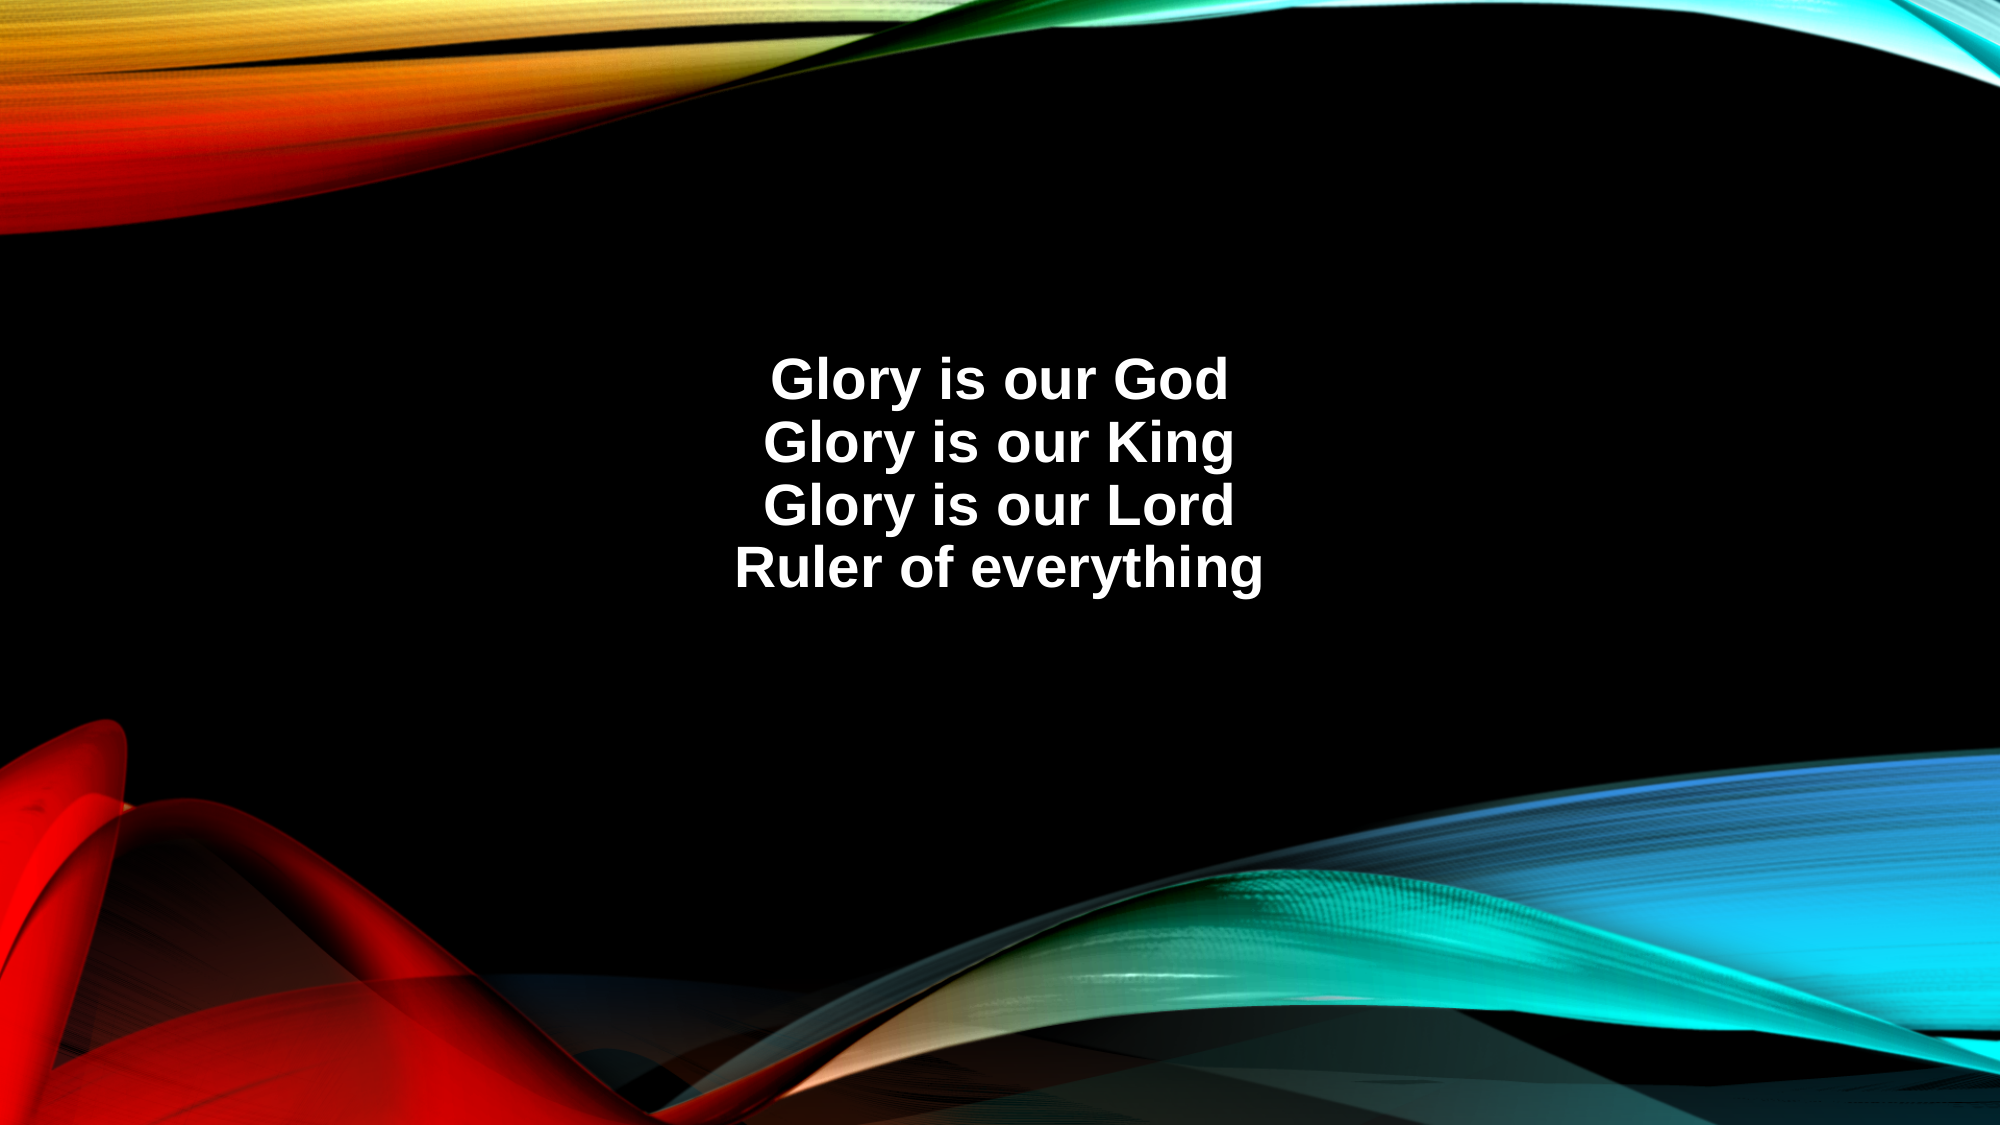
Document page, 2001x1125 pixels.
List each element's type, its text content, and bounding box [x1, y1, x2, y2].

subtitle Glory is our God Glory is our King Glory is our Lord Ruler of everything [0, 0, 2000, 1125]
